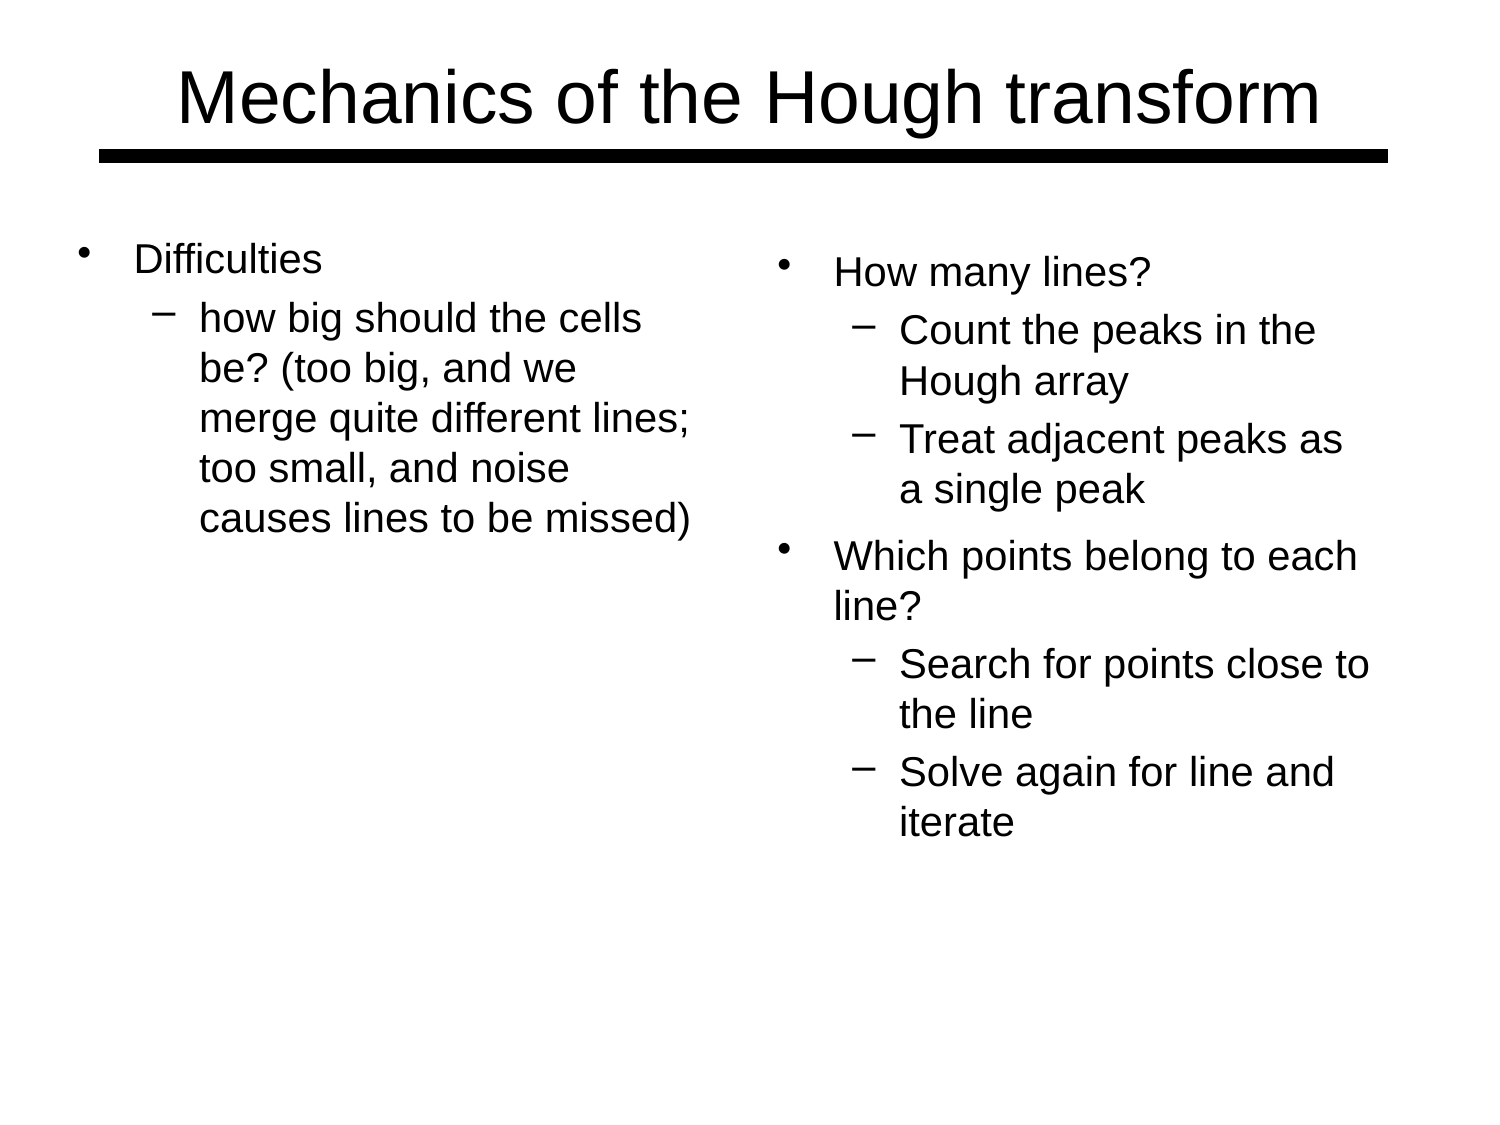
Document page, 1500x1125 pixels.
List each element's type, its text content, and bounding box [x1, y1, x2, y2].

text_box Mechanics of the Hough transform [112, 37, 1388, 149]
text_box [99, 149, 1388, 163]
text_box How many lines? Count the peaks in the Hough array Treat adjacent peaks as a single peak Which points belong to each line? Search for points close to the line Solve again for line and iterate [762, 237, 1388, 1000]
text_box Difficulties how big should the cells be? (too big, and we merge quite different lines; too small, and noise causes lines to be missed) [62, 224, 713, 1050]
